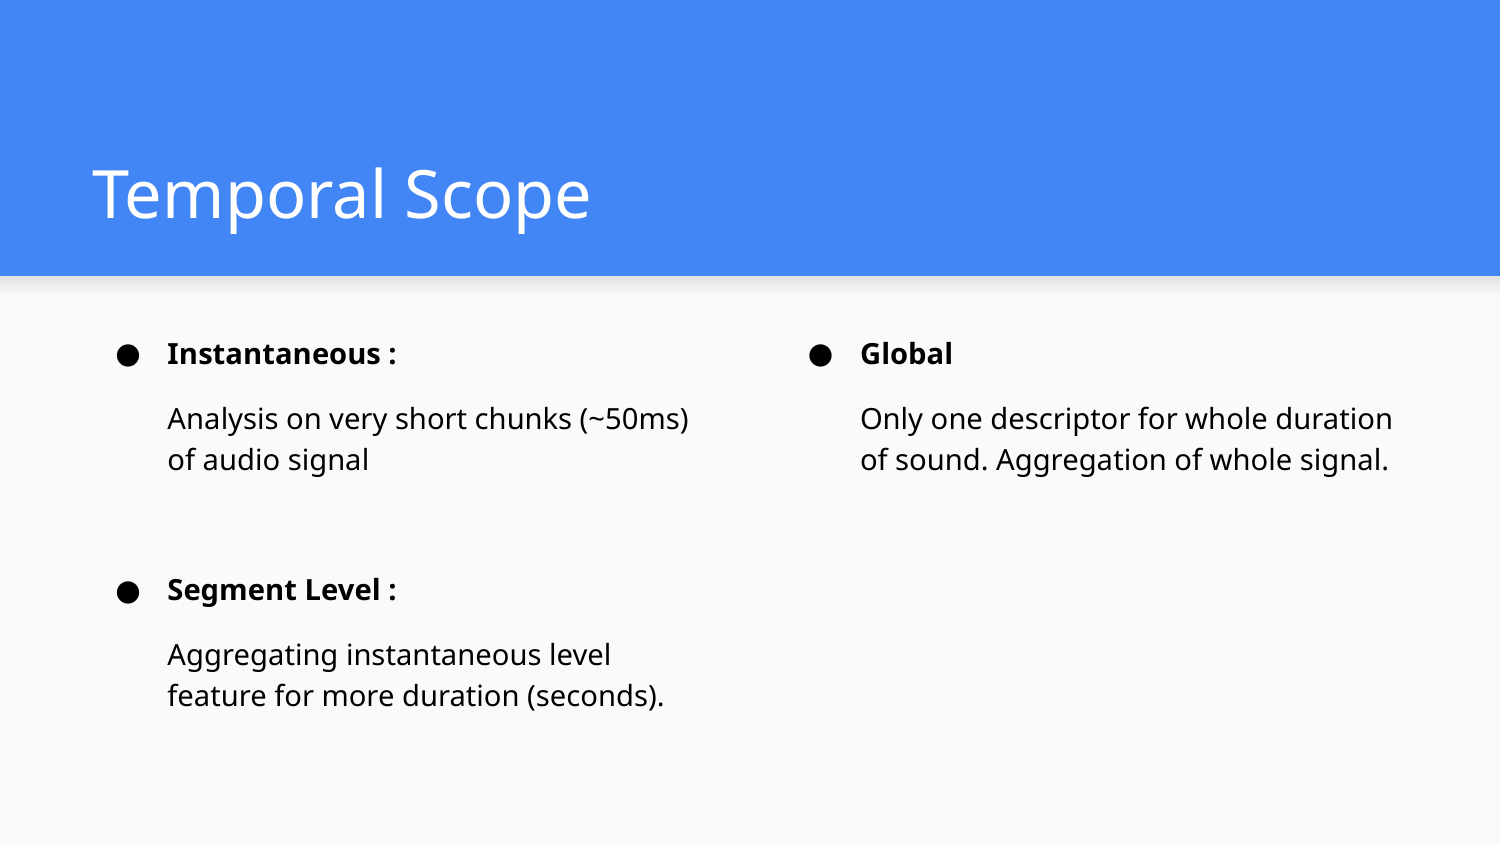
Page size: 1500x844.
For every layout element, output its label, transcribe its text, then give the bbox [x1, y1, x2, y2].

list Instantaneous : Analysis on very short chunks (~50ms) of audio signal Segment Level : Aggregating instantaneous level feature for more duration (seconds). [77, 314, 734, 760]
list Global Only one descriptor for whole duration of sound. Aggregation of whole signal. [770, 314, 1427, 760]
title Temporal Scope [77, 121, 1427, 248]
